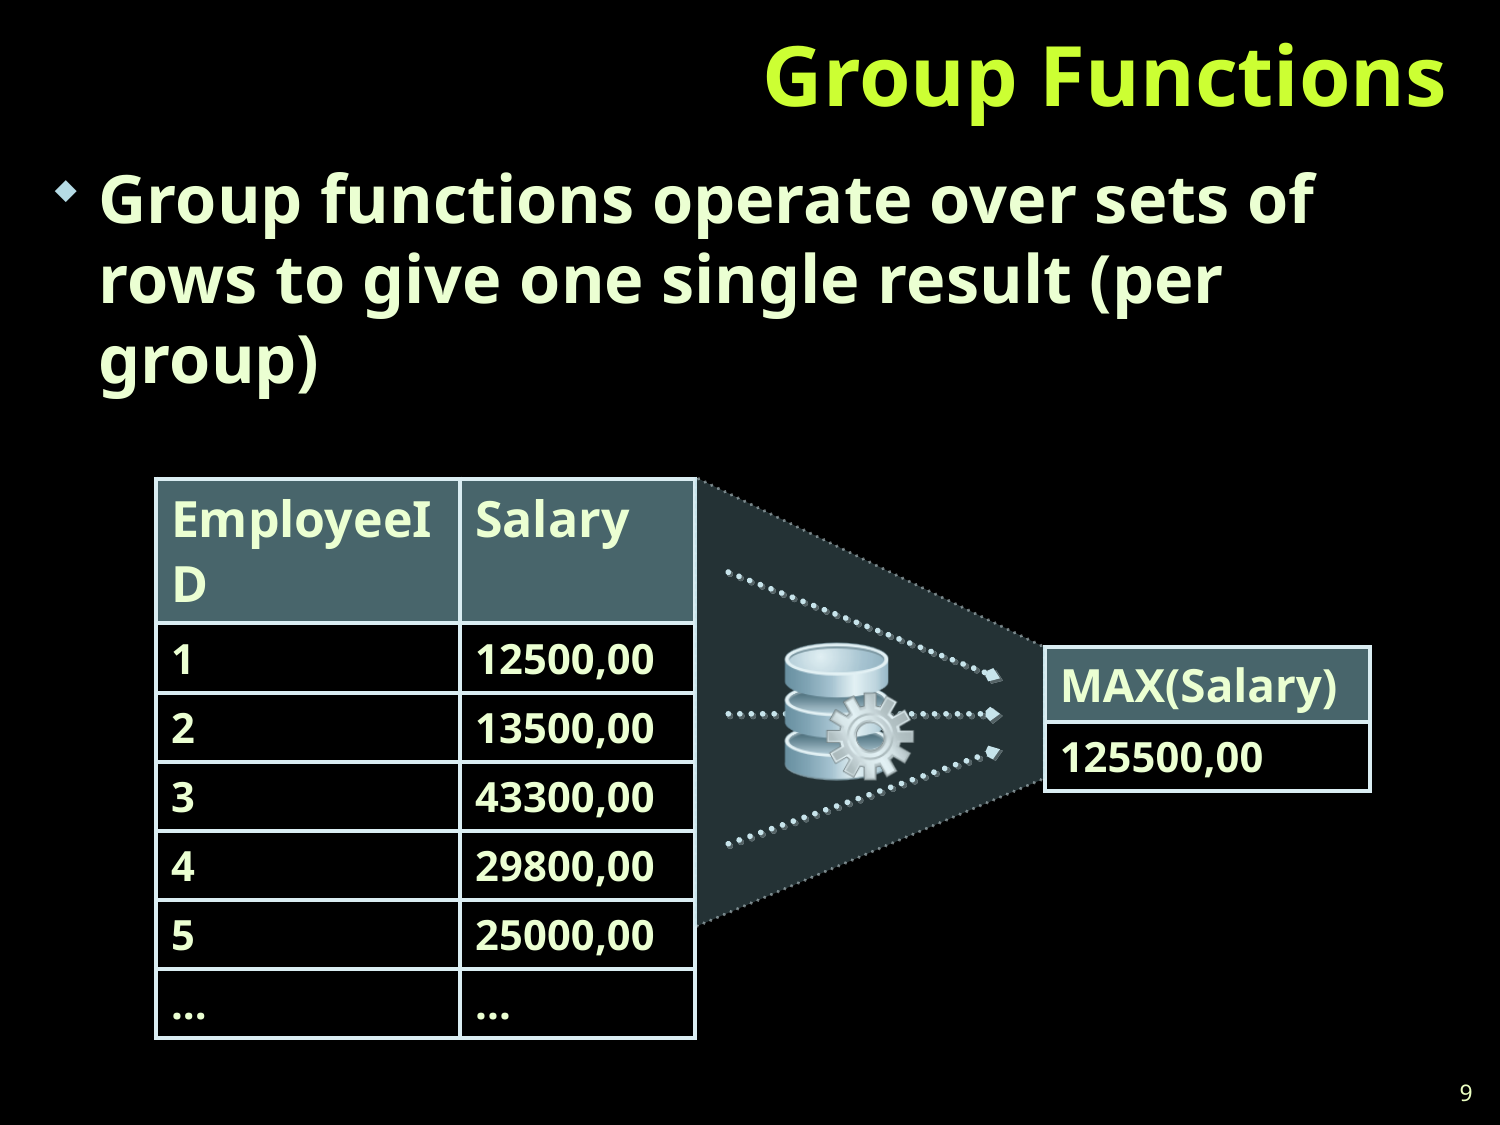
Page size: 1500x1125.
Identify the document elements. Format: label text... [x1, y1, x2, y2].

title Group Functions [300, 12, 1463, 149]
table_cell 12500,00 [462, 625, 693, 691]
table_cell 2 [158, 695, 458, 760]
table_cell 1 [158, 625, 458, 691]
table_header Salary [462, 481, 693, 621]
table_cell 25000,00 [462, 902, 693, 967]
list Group functions operate over sets of rows to give one single result (per group) [37, 149, 1463, 1100]
table_cell 43300,00 [462, 764, 693, 829]
table_cell 5 [158, 902, 458, 967]
slide_number 9 [1412, 1074, 1488, 1113]
table_header EmployeeID [158, 481, 458, 621]
picture [780, 642, 919, 781]
table_cell 4 [158, 833, 458, 898]
table_header MAX(Salary) [1047, 649, 1368, 720]
table_cell 29800,00 [462, 833, 693, 898]
table_cell ... [462, 971, 693, 1036]
table_cell 125500,00 [1047, 724, 1368, 789]
table_cell 3 [158, 764, 458, 829]
text_box [694, 477, 1045, 927]
table_cell ... [158, 971, 458, 1036]
table_cell 13500,00 [462, 695, 693, 760]
